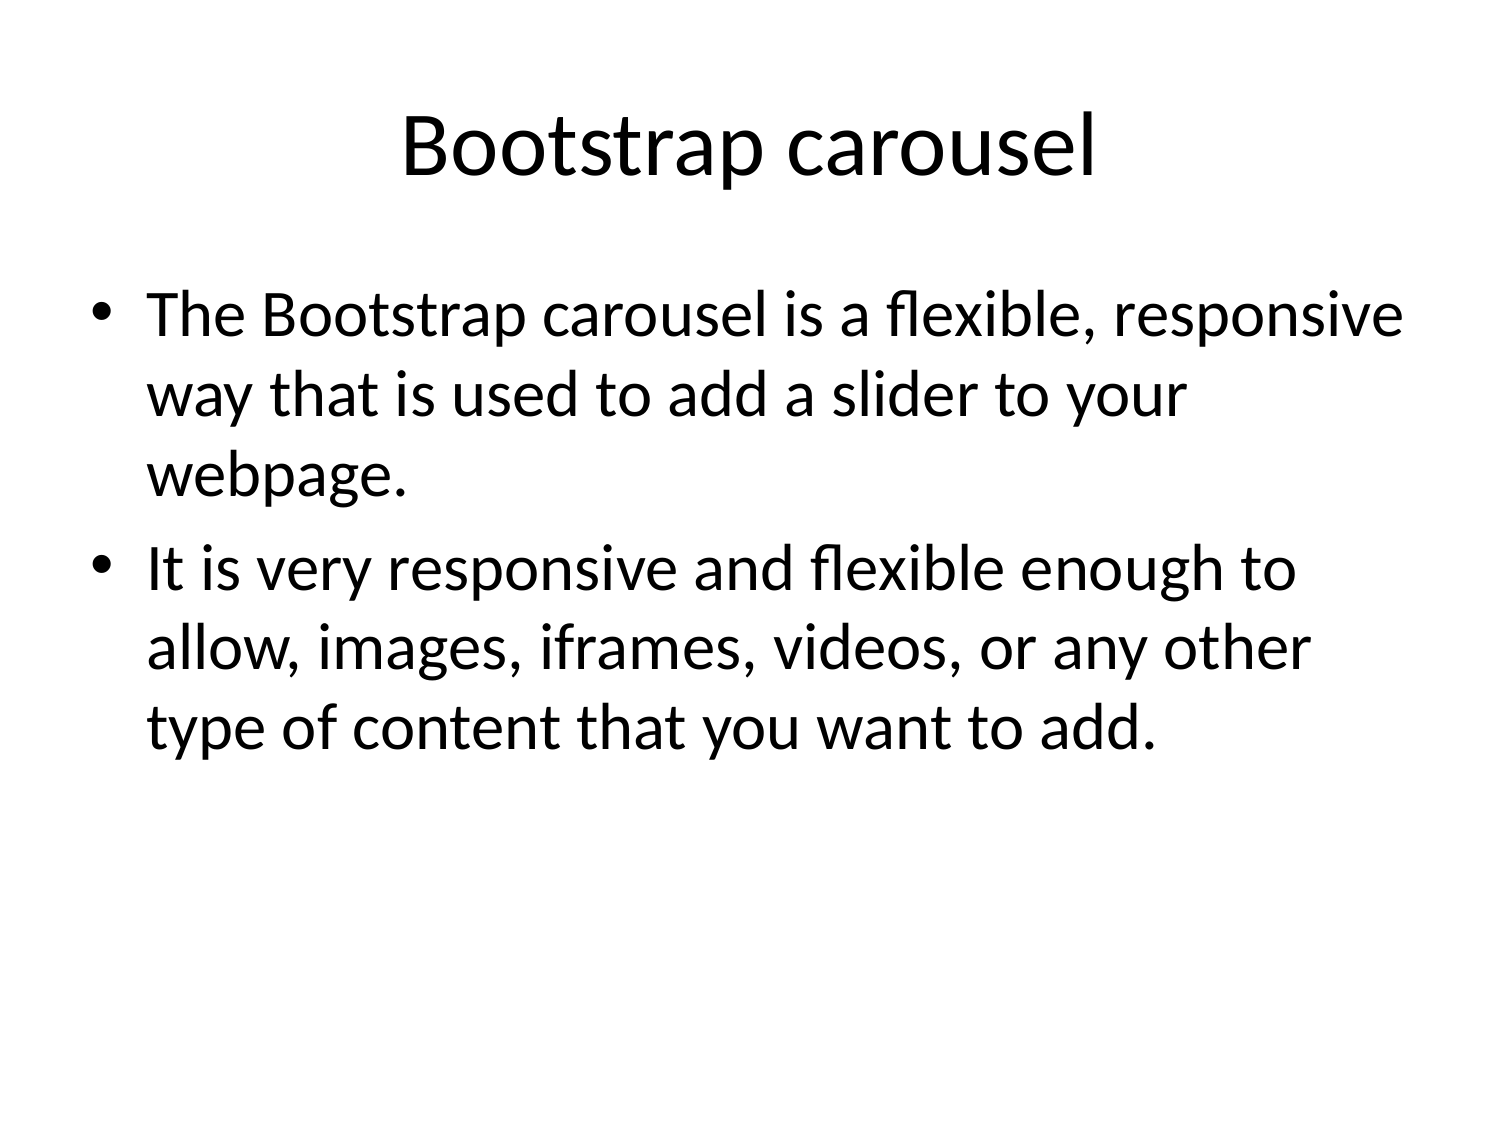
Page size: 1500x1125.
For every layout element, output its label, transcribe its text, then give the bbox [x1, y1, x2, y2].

title Bootstrap carousel [75, 45, 1425, 233]
list The Bootstrap carousel is a flexible, responsive way that is used to add a slider to your webpage. It is very responsive and flexible enough to allow, images, iframes, videos, or any other type of content that you want to add. [75, 262, 1425, 1005]
